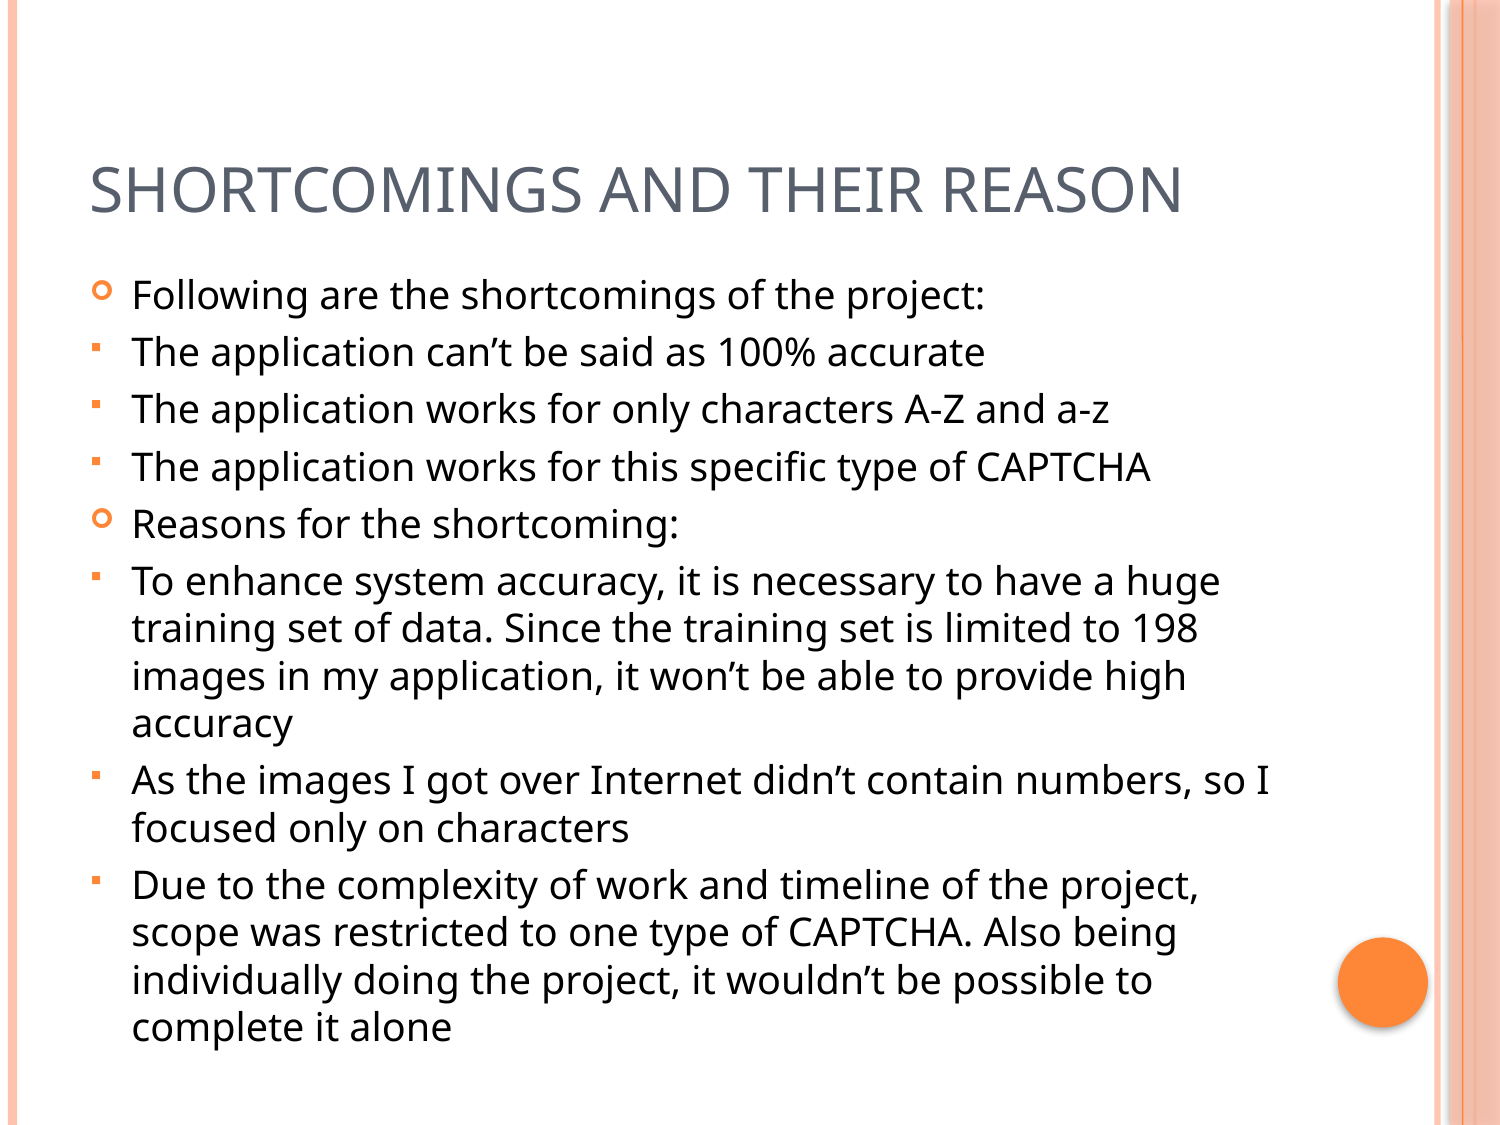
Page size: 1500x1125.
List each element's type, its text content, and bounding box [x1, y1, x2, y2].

title Shortcomings and their reason [75, 45, 1300, 233]
list Following are the shortcomings of the project: The application can’t be said as 100% accurate The application works for only characters A-Z and a-z The application works for this specific type of CAPTCHA Reasons for the shortcoming: To enhance system accuracy, it is necessary to have a huge training set of data. Since the training set is limited to 198 images in my application, it won’t be able to provide high accuracy As the images I got over Internet didn’t contain numbers, so I focused only on characters Due to the complexity of work and timeline of the project, scope was restricted to one type of CAPTCHA. Also being individually doing the project, it wouldn’t be possible to complete it alone [75, 262, 1300, 1062]
